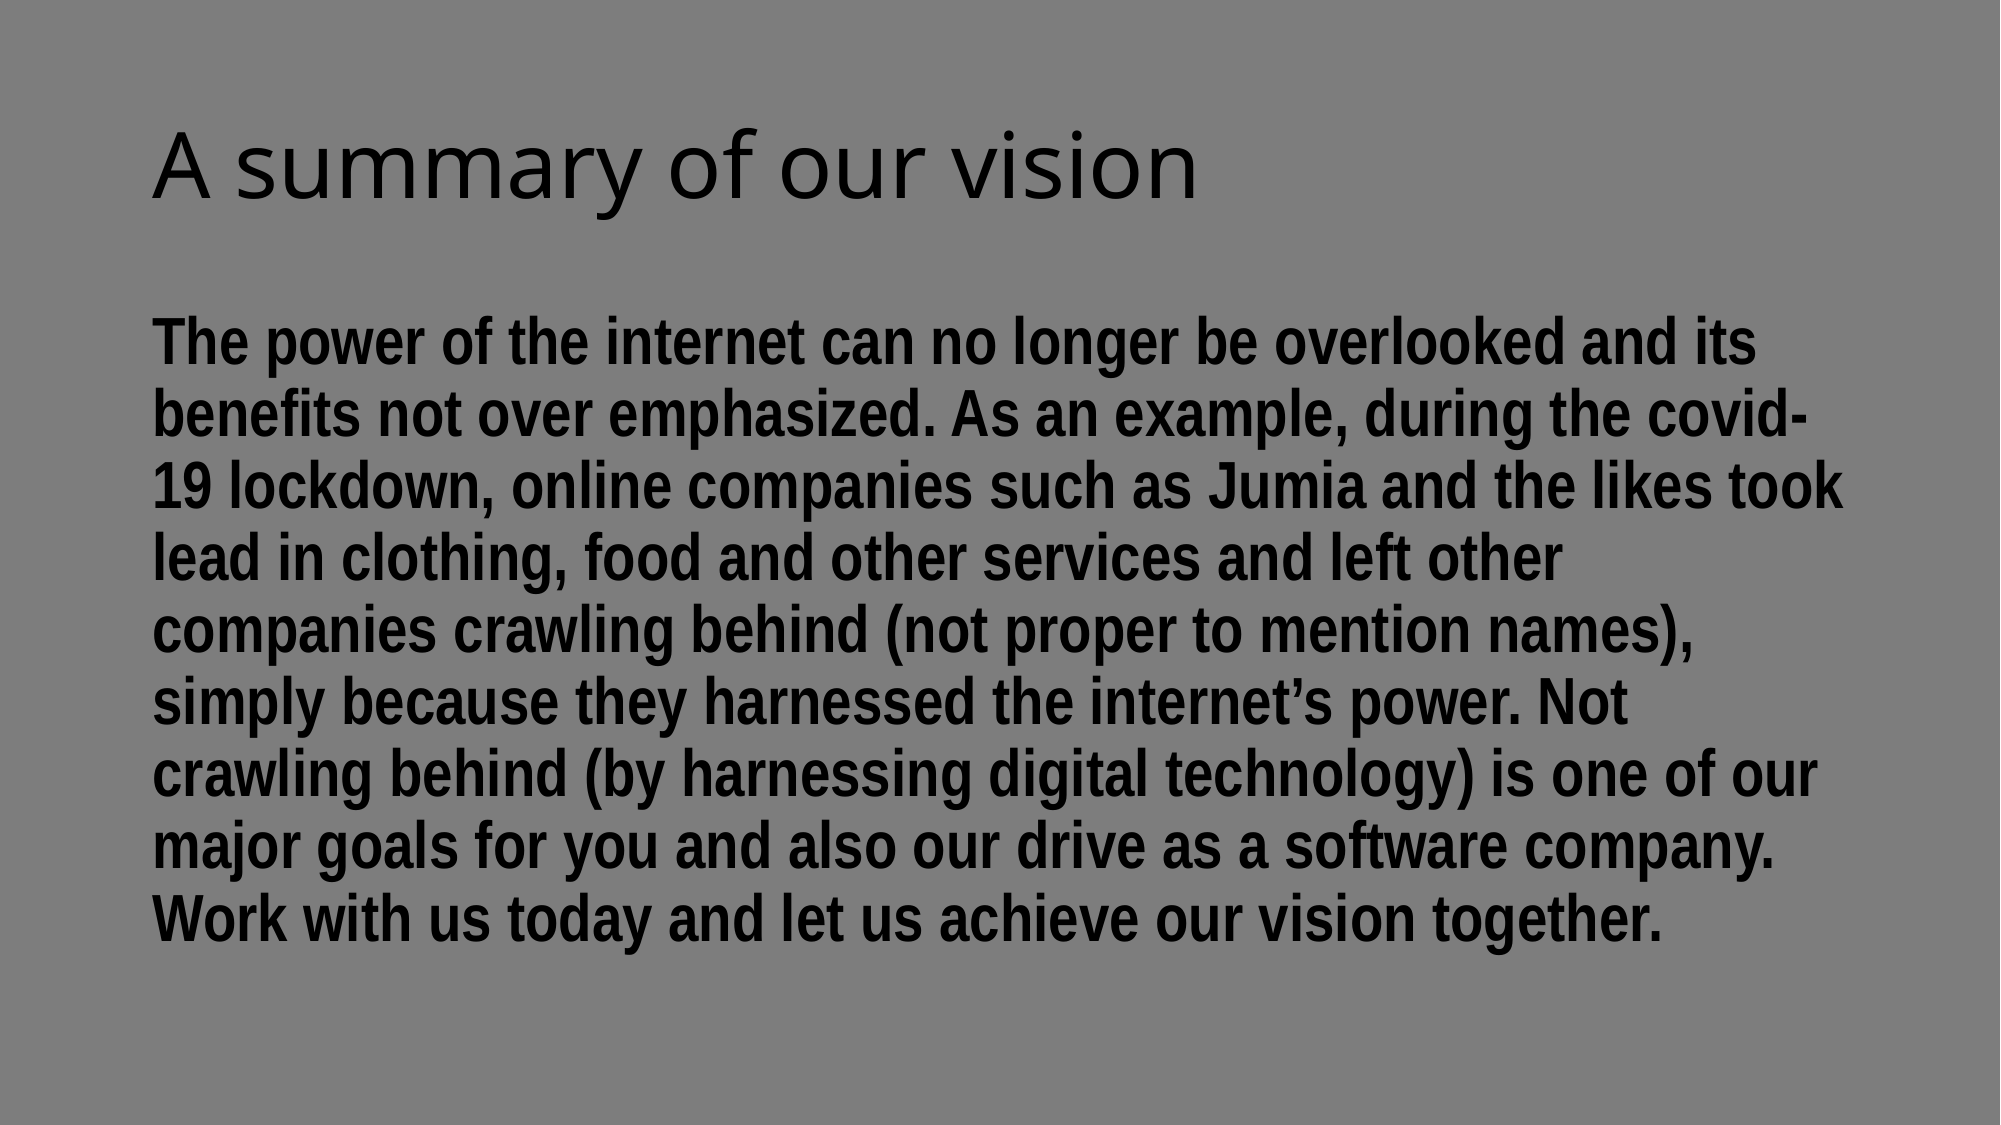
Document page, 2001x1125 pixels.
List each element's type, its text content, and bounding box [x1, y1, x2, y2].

title A summary of our vision [137, 59, 1863, 278]
list The power of the internet can no longer be overlooked and its benefits not over emphasized. As an example, during the covid-19 lockdown, online companies such as Jumia and the likes took lead in clothing, food and other services and left other companies crawling behind (not proper to mention names), simply because they harnessed the internet’s power. Not crawling behind (by harnessing digital technology) is one of our major goals for you and also our drive as a software company. Work with us today and let us achieve our vision together. [137, 299, 1863, 1014]
